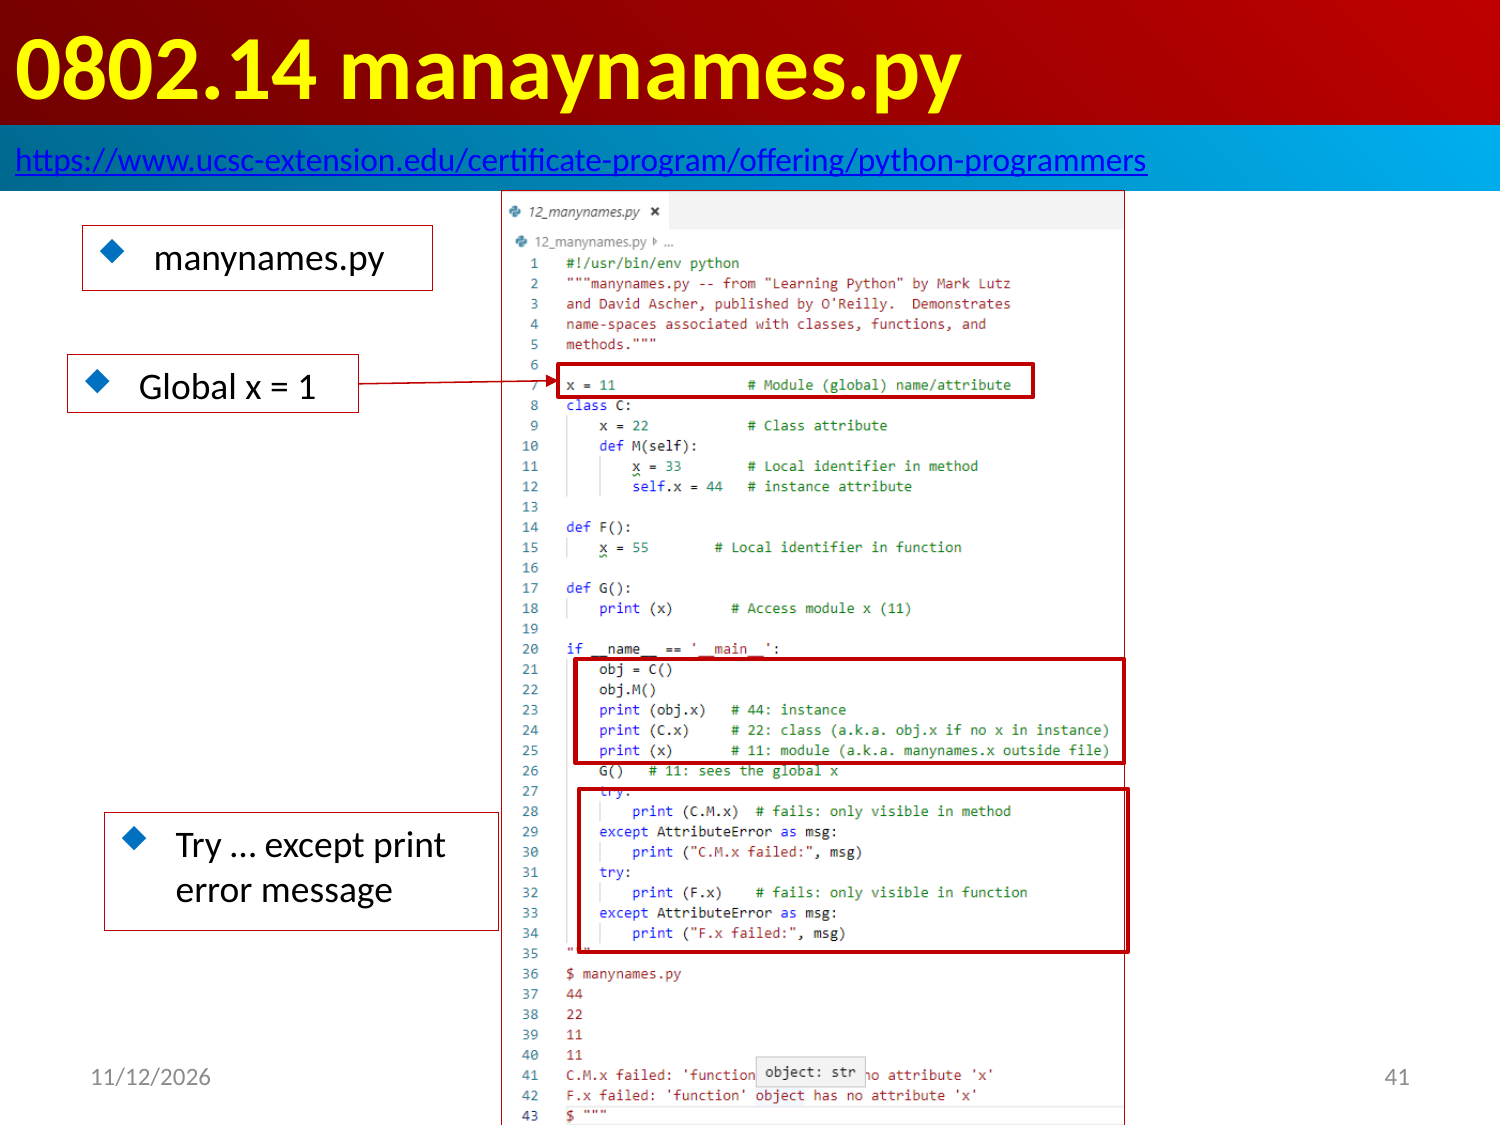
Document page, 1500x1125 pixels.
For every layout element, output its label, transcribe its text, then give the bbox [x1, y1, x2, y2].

title 0802.14 manaynames.py [0, 0, 1500, 125]
text_box Try … except print error message [104, 812, 496, 931]
subtitle manynames.py [82, 225, 433, 291]
text_box Global x = 1 [67, 354, 359, 413]
picture [501, 191, 1125, 1125]
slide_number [75, 1042, 425, 1109]
text_box https://www.ucsc-extension.edu/certificate-program/offering/python-programmers [0, 125, 1500, 191]
slide_number 41 [1130, 1042, 1425, 1109]
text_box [358, 380, 559, 384]
